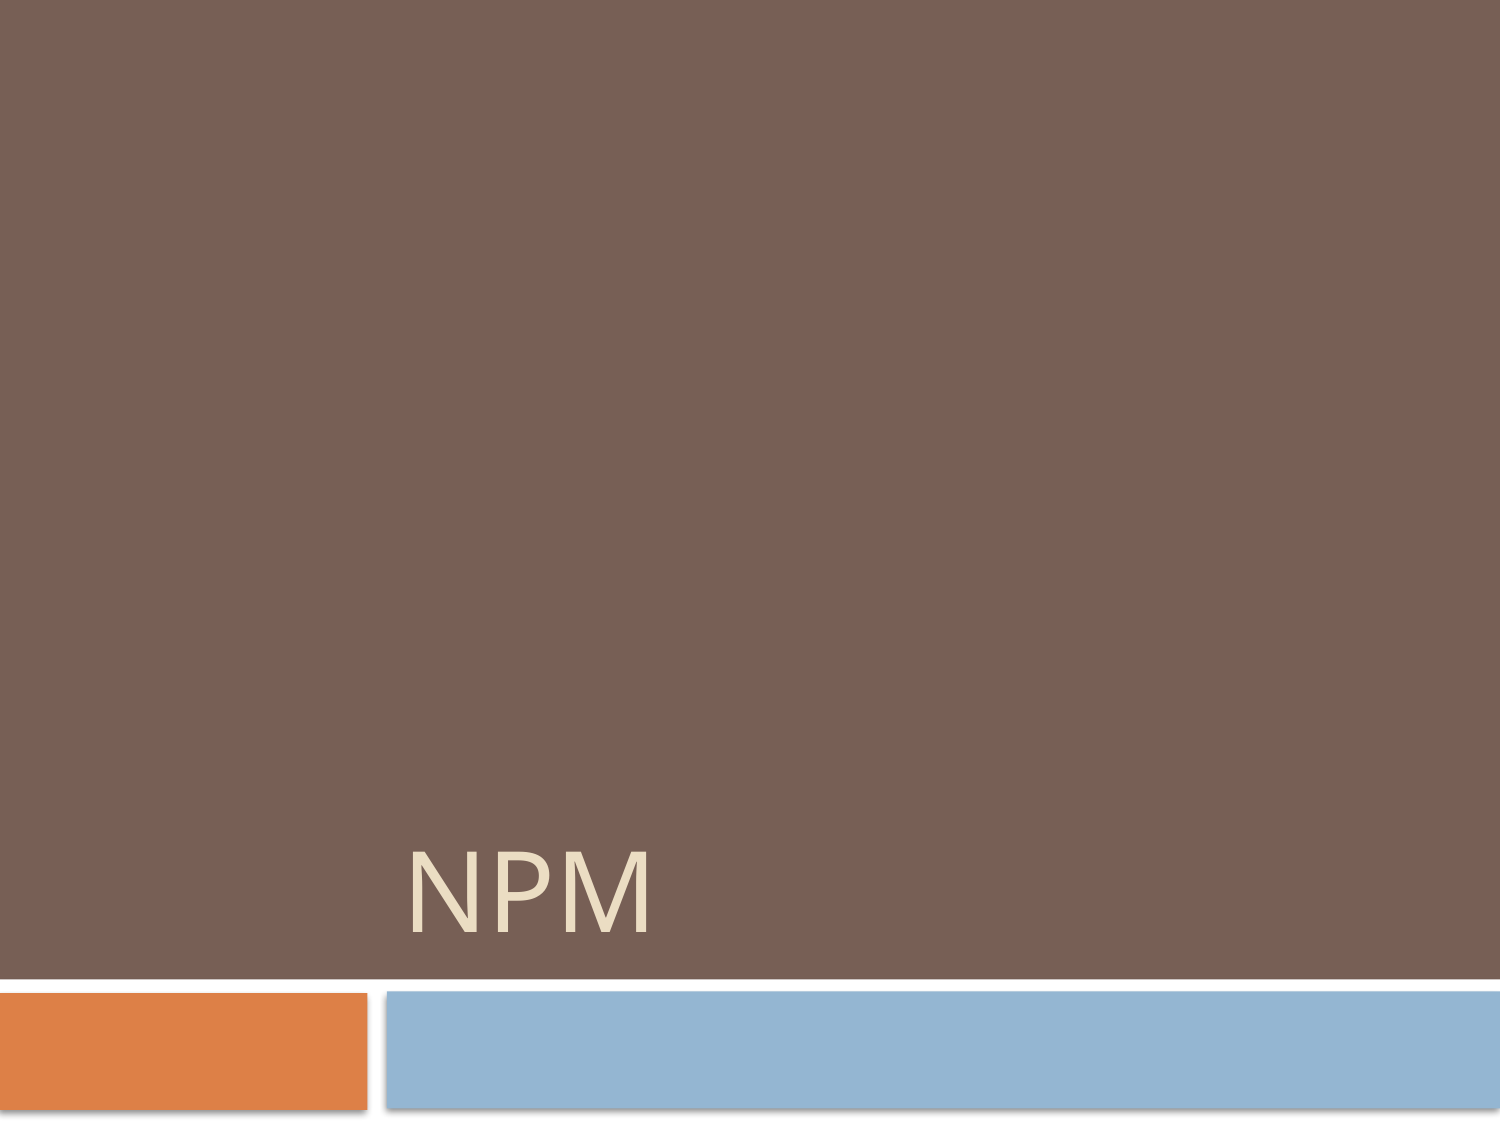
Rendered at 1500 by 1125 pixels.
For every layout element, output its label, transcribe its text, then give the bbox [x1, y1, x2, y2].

title npm [387, 662, 1450, 963]
